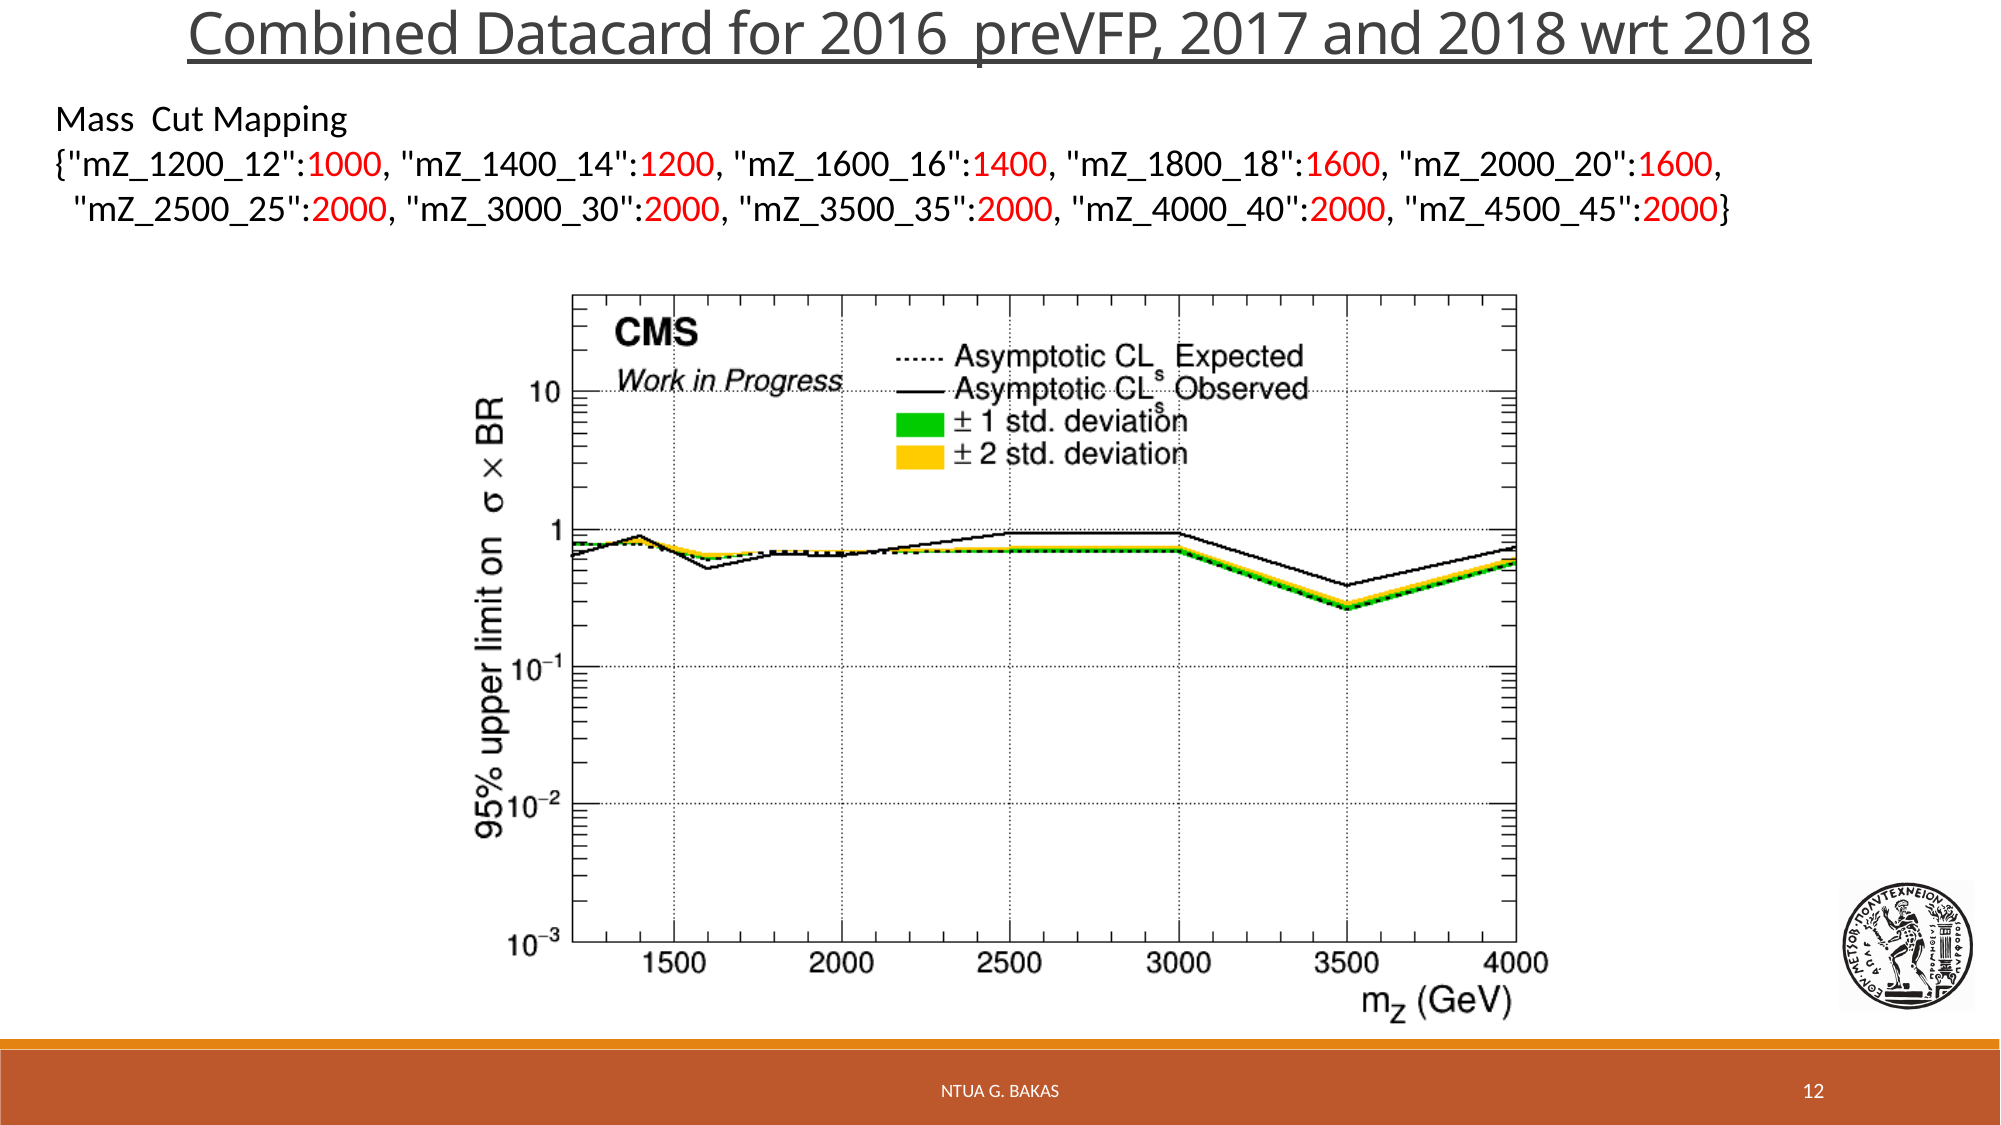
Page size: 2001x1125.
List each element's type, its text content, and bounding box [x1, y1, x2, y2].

picture [437, 231, 1562, 1039]
picture [1839, 880, 1975, 1012]
footer NTUA G. Bakas [604, 1059, 1396, 1120]
slide_number 12 [1624, 1059, 1840, 1120]
text_box Combined Datacard for 2016_preVFP, 2017 and 2018 wrt 2018 [136, 0, 1863, 75]
text_box Mass Cut Mapping {"mZ_1200_12":1000, "mZ_1400_14":1200, "mZ_1600_16":1400, "mZ_1800_18":1600, "mZ_2000_20":1600, "mZ_2500_25":2000, "mZ_3000_30":2000, "mZ_3500_35":2000, "mZ_4000_40":2000, "mZ_4500_45":2000} [40, 86, 1935, 237]
